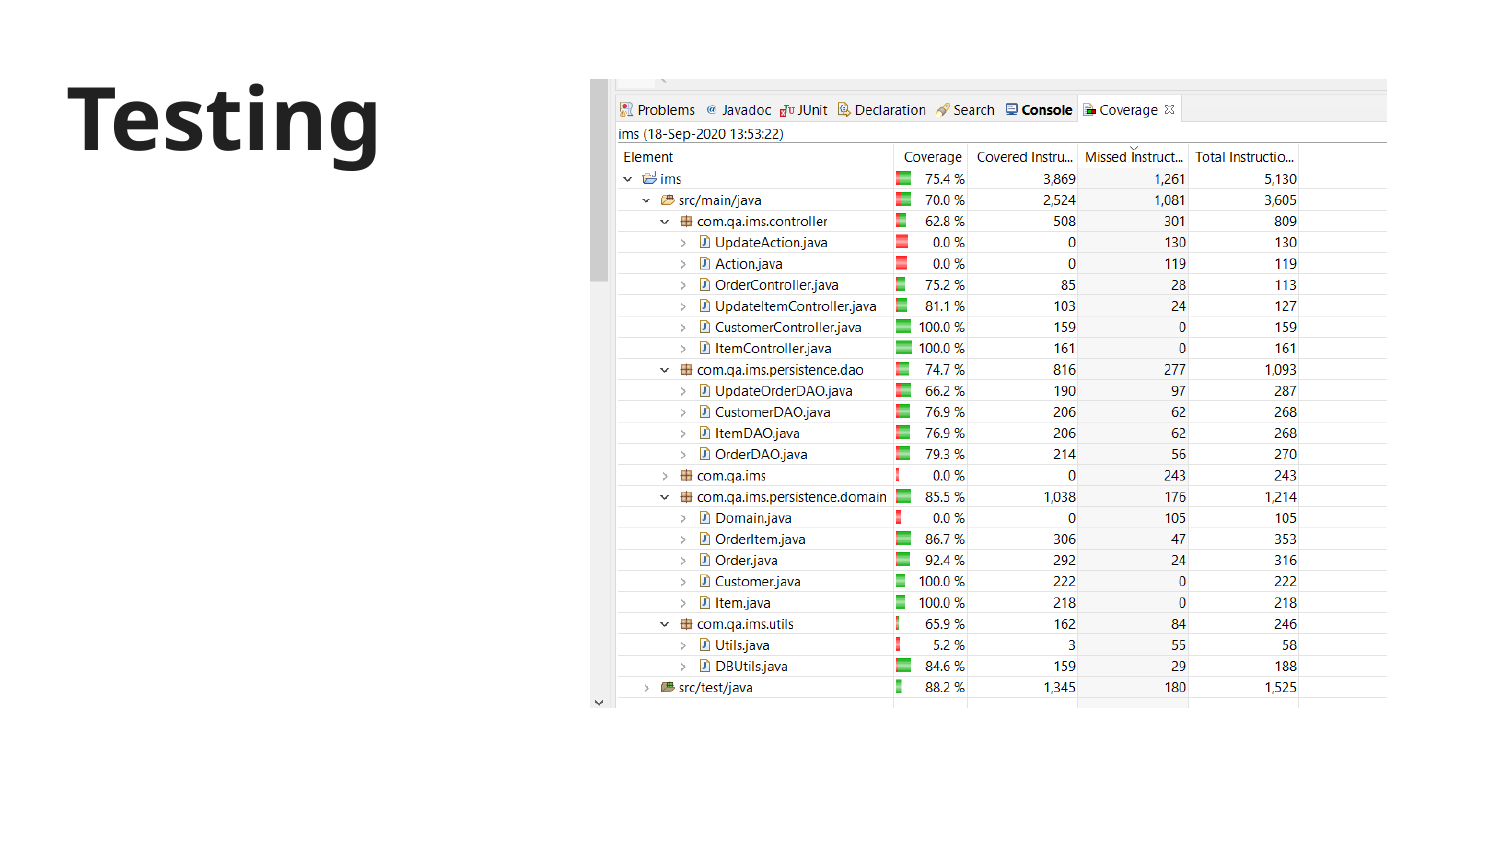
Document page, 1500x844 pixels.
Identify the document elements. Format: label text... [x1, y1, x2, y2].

picture [585, 79, 1388, 708]
title Testing [51, 48, 1449, 180]
